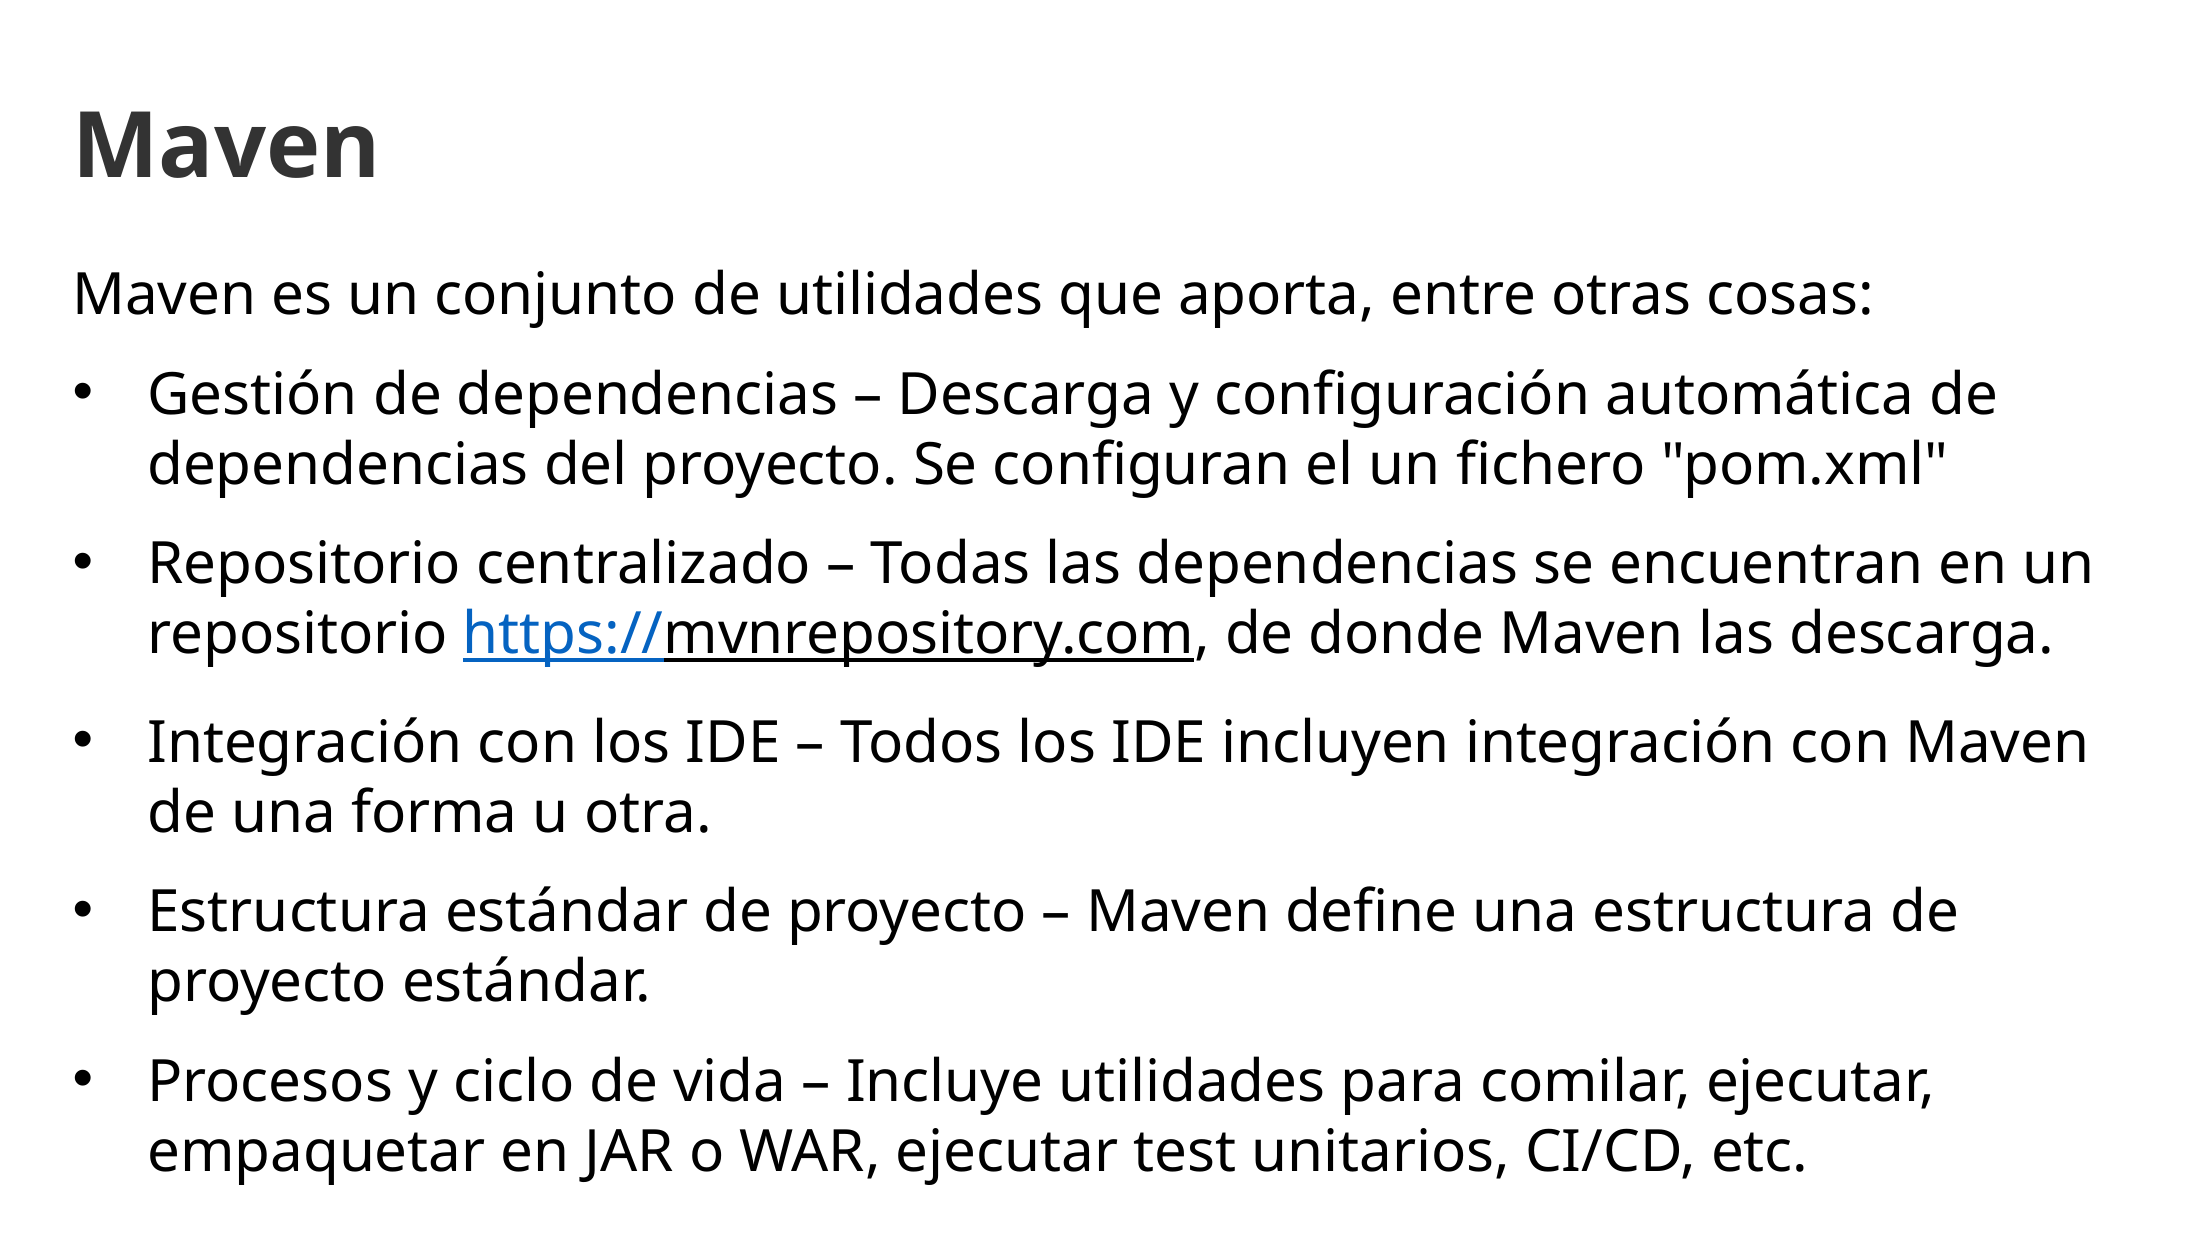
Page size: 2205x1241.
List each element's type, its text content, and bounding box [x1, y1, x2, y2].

text_box Maven es un conjunto de utilidades que aporta, entre otras cosas: Gestión de dependencias – Descarga y configuración automática de dependencias del proyecto. Se configuran el un fichero "pom.xml" Repositorio centralizado – Todas las dependencias se encuentran en un repositorio https://mvnrepository.com, de donde Maven las descarga. Integración con los IDE – Todos los IDE incluyen integración con Maven de una forma u otra. Estructura estándar de proyecto – Maven define una estructura de proyecto estándar. Procesos y ciclo de vida – Incluye utilidades para comilar, ejecutar, empaquetar en JAR o WAR, ejecutar test unitarios, CI/CD, etc. [72, 256, 2121, 1173]
text_box Maven [72, 24, 2121, 256]
